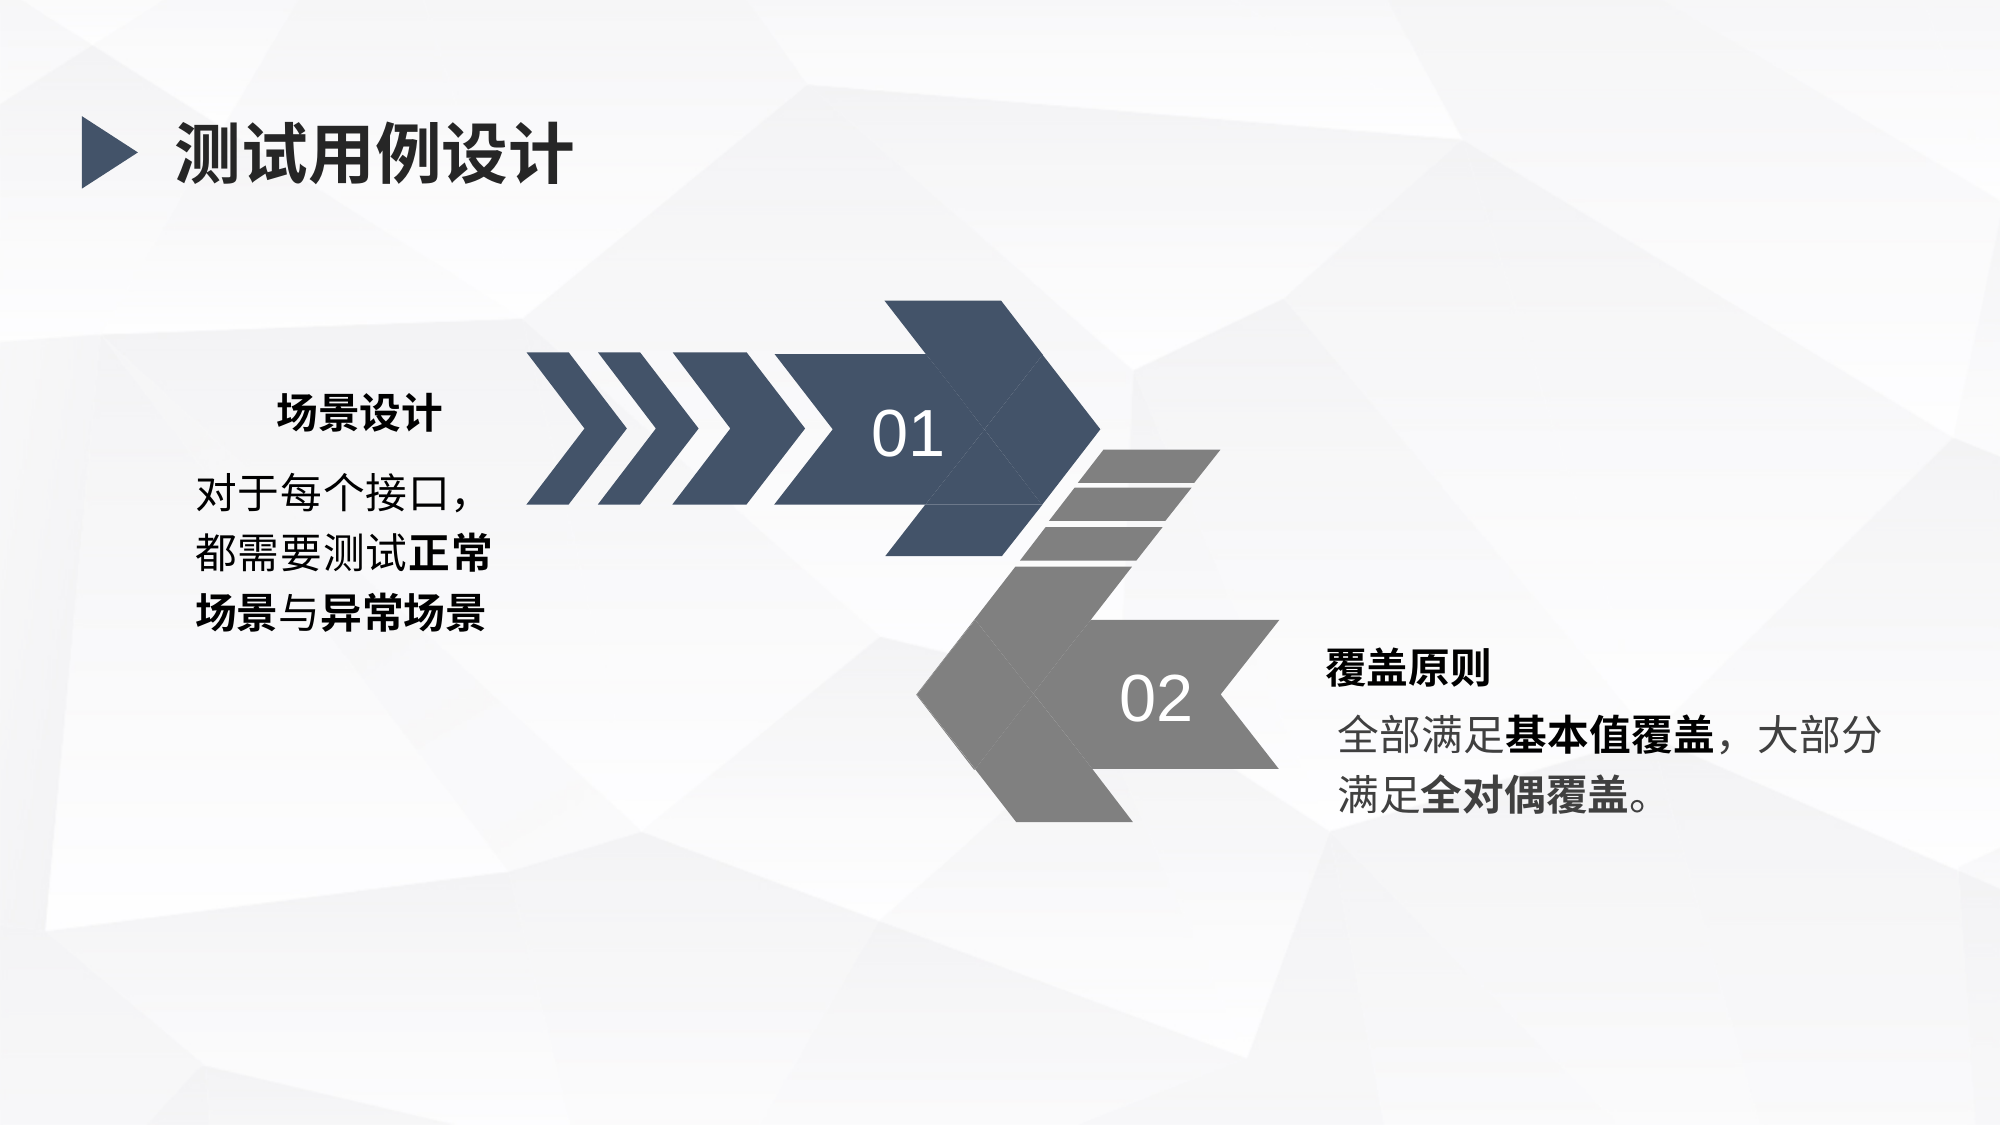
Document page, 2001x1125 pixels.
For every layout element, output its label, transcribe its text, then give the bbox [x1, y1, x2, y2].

text_box 覆盖原则 [1280, 609, 1619, 703]
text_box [81, 104, 630, 201]
text_box 场景设计 [128, 354, 526, 447]
text_box 全部满足基本值覆盖，大部分满足全对偶覆盖。 [1322, 691, 1899, 826]
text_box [526, 300, 1102, 557]
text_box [916, 449, 1280, 823]
text_box 对于每个接口，都需要测试正常场景与异常场景 [180, 449, 508, 645]
